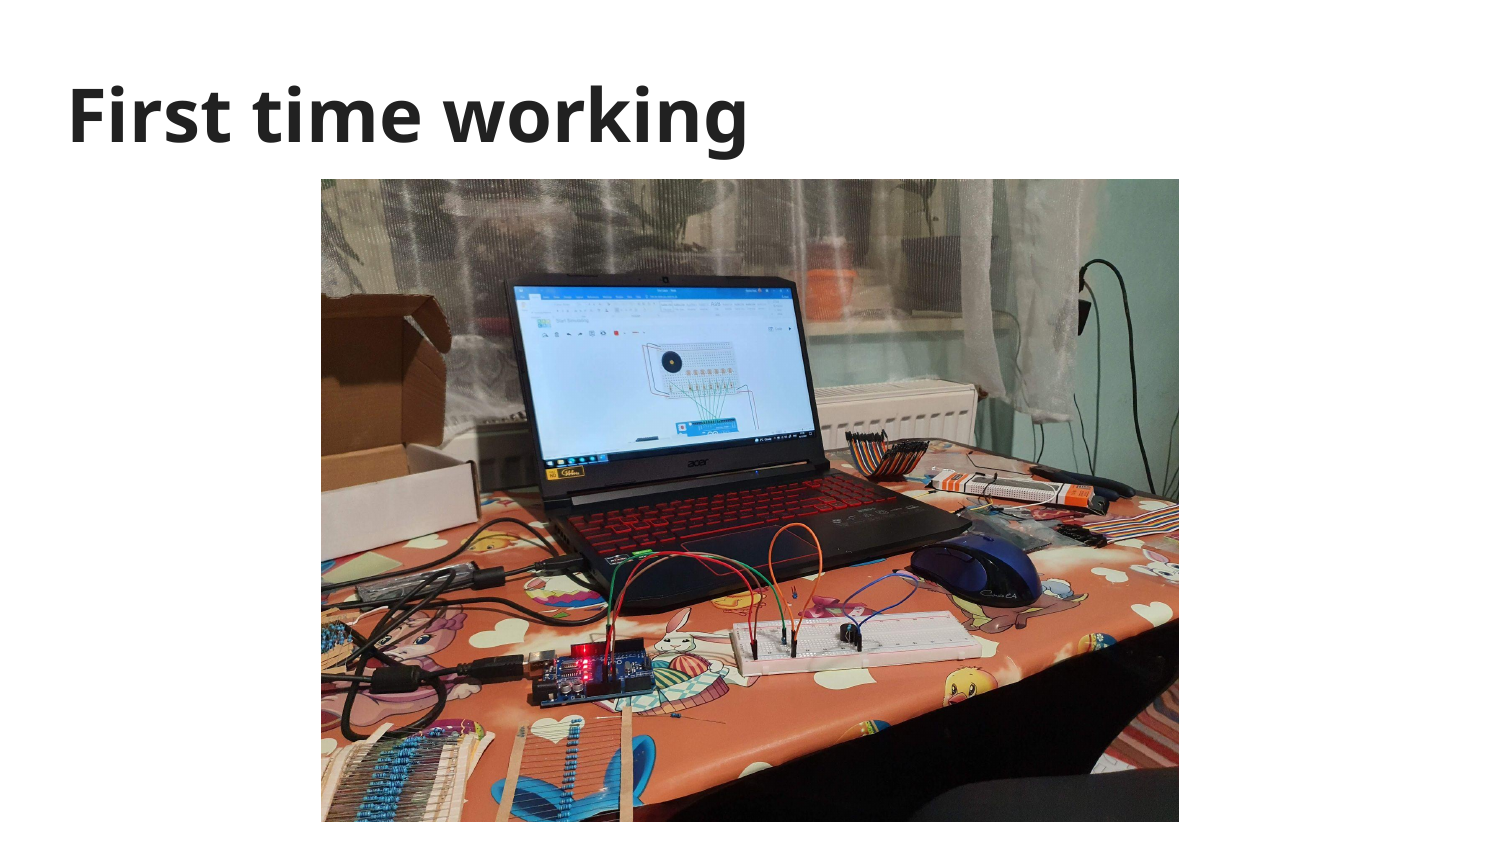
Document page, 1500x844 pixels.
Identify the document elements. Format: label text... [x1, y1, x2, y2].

title First time working [51, 48, 1449, 180]
picture [321, 179, 1179, 822]
